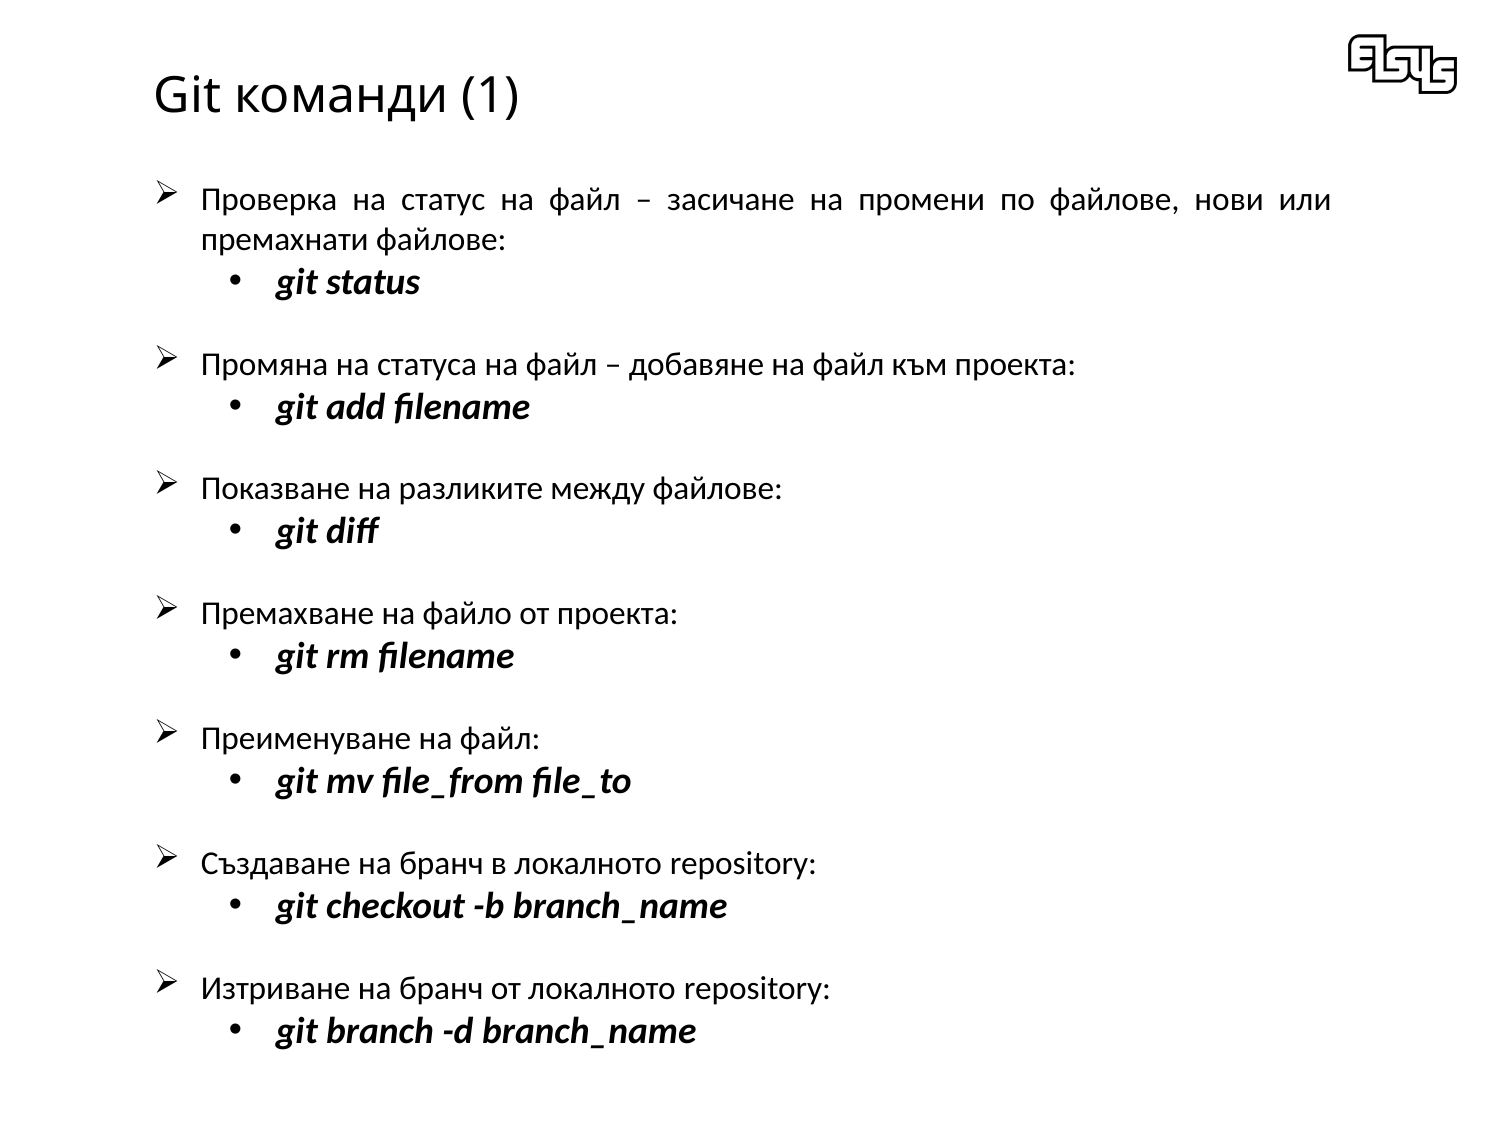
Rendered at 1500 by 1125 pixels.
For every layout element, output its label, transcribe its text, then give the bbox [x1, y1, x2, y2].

text_box Проверка на статус на файл – засичане на промени по файлове, нови или премахнати файлове: git status Промяна на статуса на файл – добавяне на файл към проекта: git add filename Показване на разликите между файлове: git diff Премахване на файло от проекта: git rm filename Преименуване на файл: git mv file_from file_to Създаване на бранч в локалното repository: git checkout -b branch_name Изтриване на бранч от локалното repository: git branch -d branch_name [139, 169, 1349, 1059]
text_box Git команди (1) [139, 55, 1447, 130]
picture [1348, 34, 1457, 94]
